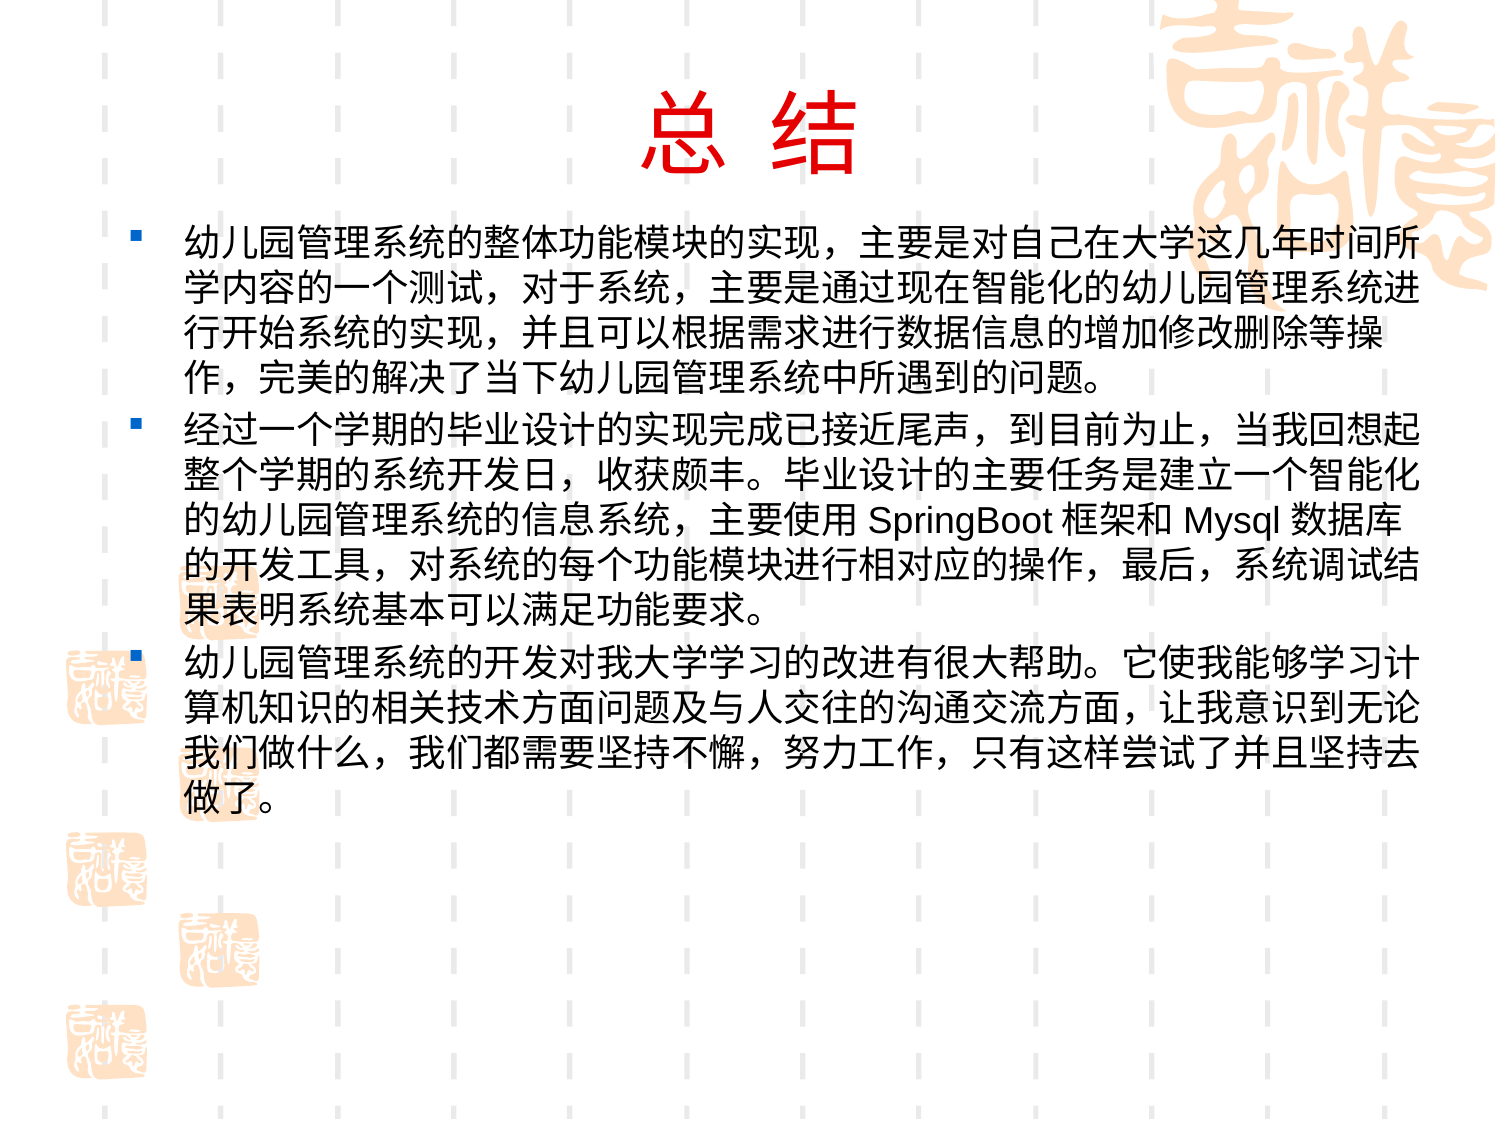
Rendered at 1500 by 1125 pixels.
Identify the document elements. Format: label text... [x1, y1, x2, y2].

title 总 结 [48, 37, 1451, 226]
list 幼儿园管理系统的整体功能模块的实现，主要是对自己在大学这几年时间所学内容的一个测试，对于系统，主要是通过现在智能化的幼儿园管理系统进行开始系统的实现，并且可以根据需求进行数据信息的增加修改删除等操作，完美的解决了当下幼儿园管理系统中所遇到的问题。 经过一个学期的毕业设计的实现完成已接近尾声，到目前为止，当我回想起整个学期的系统开发日，收获颇丰。毕业设计的主要任务是建立一个智能化的幼儿园管理系统的信息系统，主要使用SpringBoot框架和Mysql数据库的开发工具，对系统的每个功能模块进行相对应的操作，最后，系统调试结果表明系统基本可以满足功能要求。 幼儿园管理系统的开发对我大学学习的改进有很大帮助。它使我能够学习计算机知识的相关技术方面问题及与人交往的沟通交流方面，让我意识到无论我们做什么，我们都需要坚持不懈，努力工作，只有这样尝试了并且坚持去做了。 [112, 210, 1451, 950]
